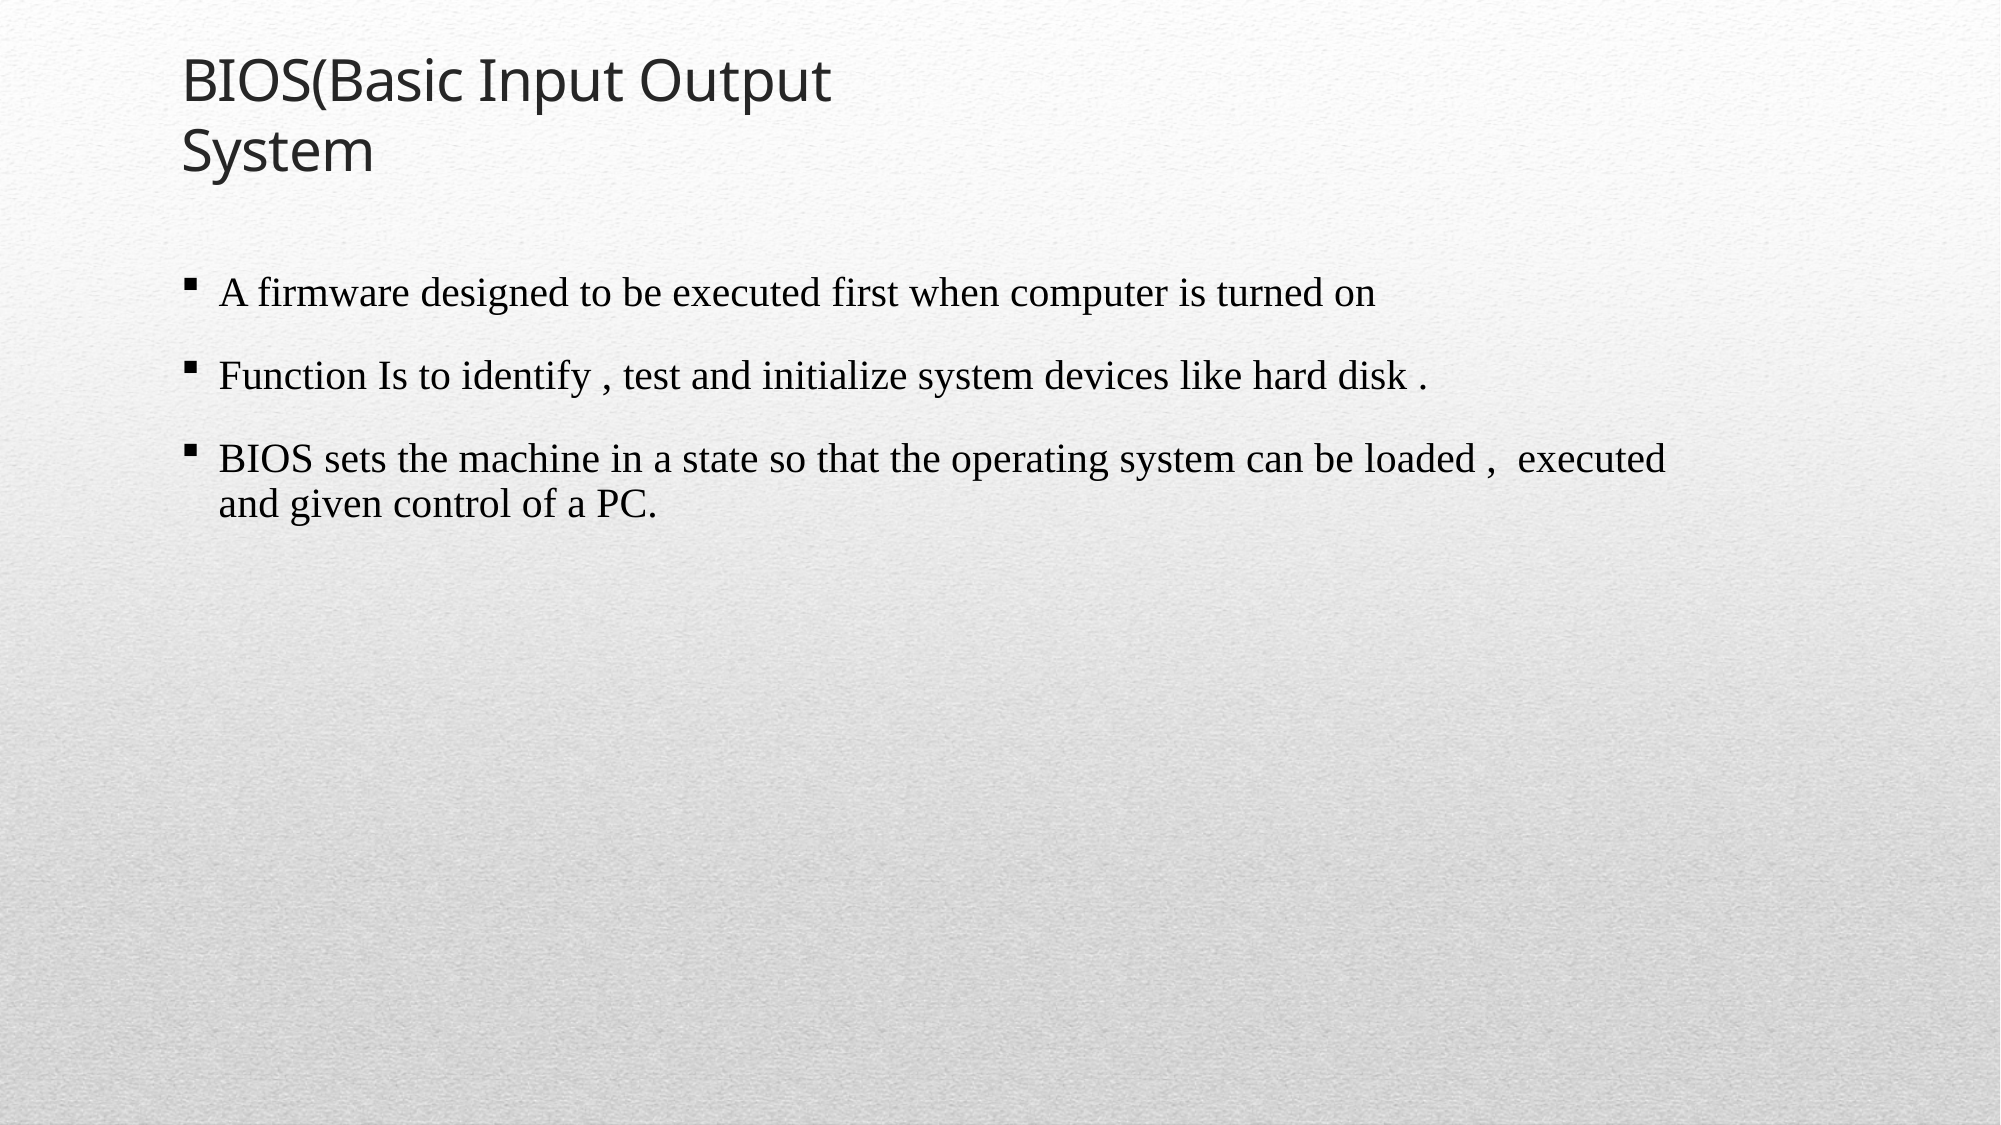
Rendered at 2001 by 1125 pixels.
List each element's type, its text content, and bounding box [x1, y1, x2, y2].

text_box A firmware designed to be executed first when computer is turned on Function Is to identify , test and initialize system devices like hard disk . BIOS sets the machine in a state so that the operating system can be loaded , executed and given control of a PC. [179, 262, 1699, 526]
title BIOS(Basic Input Output System [179, 0, 1021, 184]
